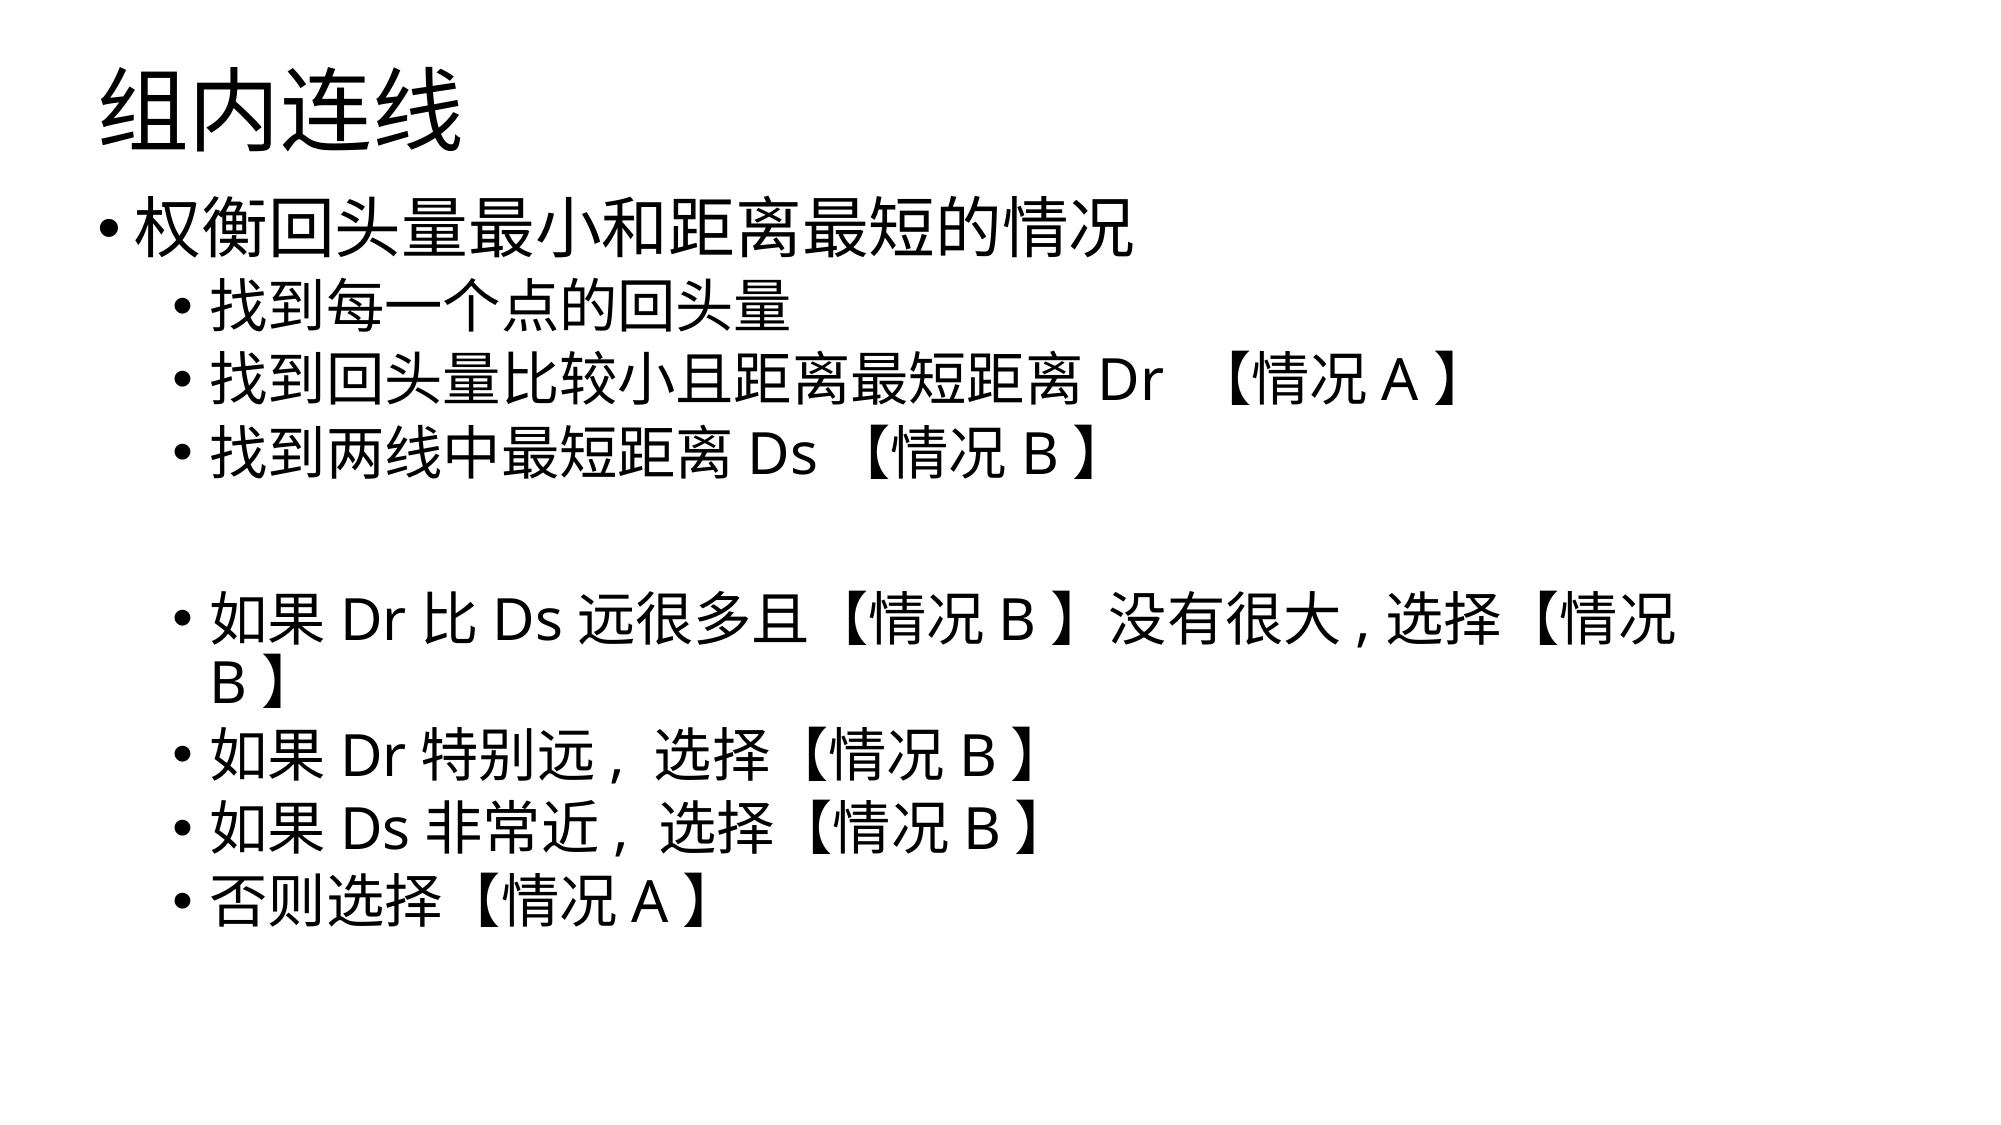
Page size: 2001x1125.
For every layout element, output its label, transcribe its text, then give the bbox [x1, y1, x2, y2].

title 组内连线 [82, 42, 1808, 187]
list 权衡回头量最小和距离最短的情况 找到每一个点的回头量 找到回头量比较小且距离最短距离Dr 【情况A】 找到两线中最短距离Ds【情况B】 如果Dr比Ds远很多且【情况B】没有很大,选择【情况B】 如果Dr特别远, 选择【情况B】 如果Ds非常近, 选择【情况B】 否则选择【情况A】 [82, 187, 1808, 1082]
